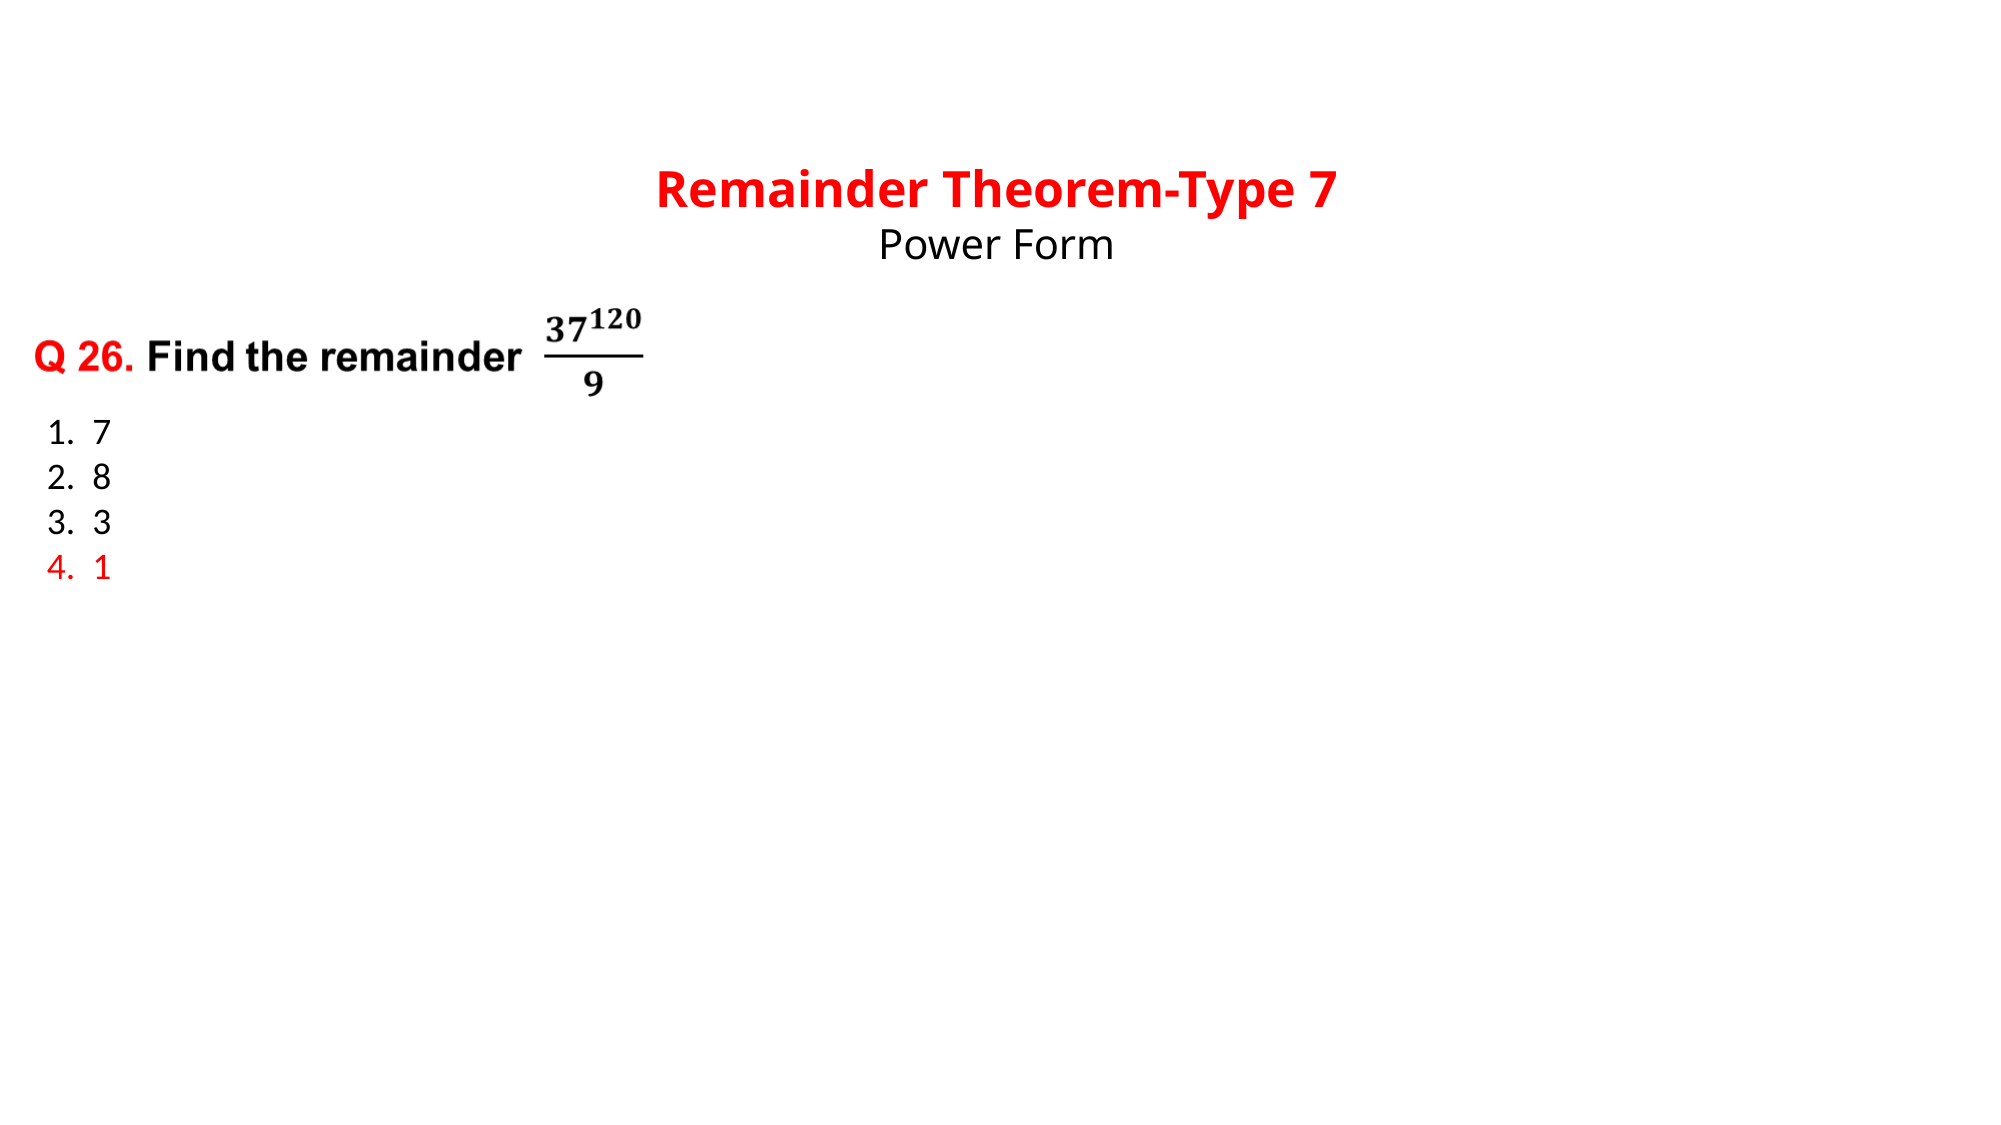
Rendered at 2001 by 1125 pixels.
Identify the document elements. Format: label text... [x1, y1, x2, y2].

text_box 1. 7 2. 8 3. 3 4. 1 [31, 399, 1032, 595]
text_box Remainder Theorem-Type 7 Power Form [139, 150, 1855, 276]
text_box [18, 293, 2000, 409]
